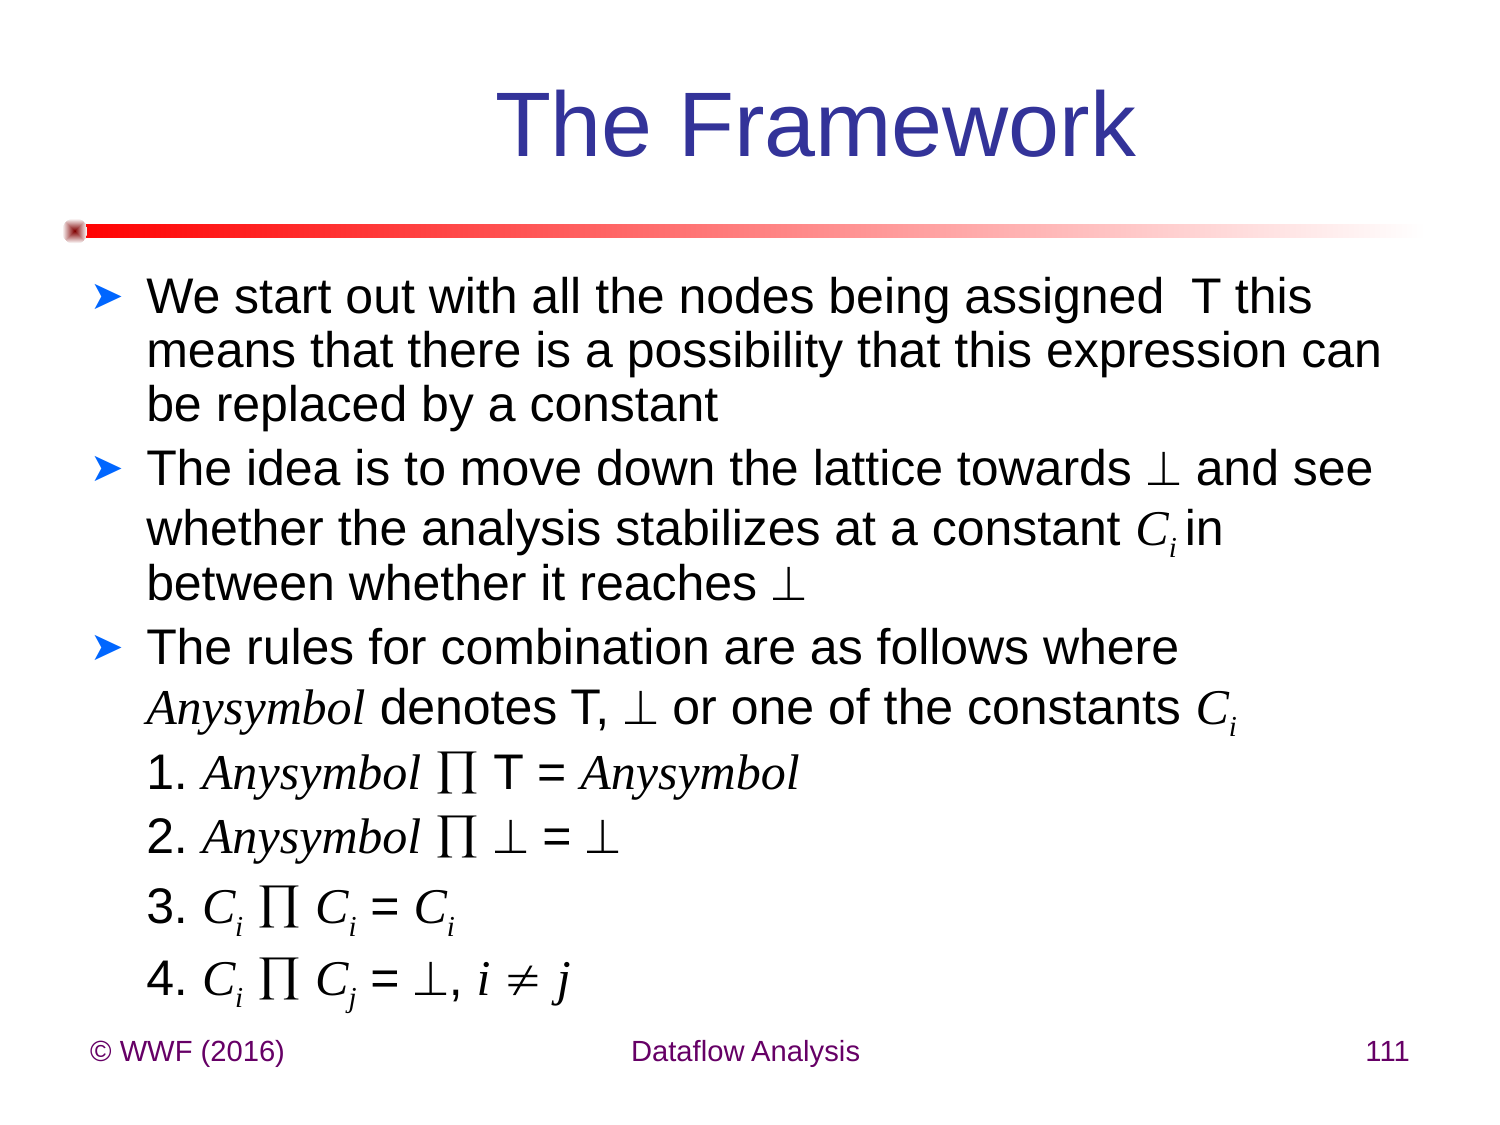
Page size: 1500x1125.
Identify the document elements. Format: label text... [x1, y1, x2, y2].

title The Framework [207, 82, 1425, 158]
slide_number © WWF (2016) [75, 1024, 425, 1103]
list We start out with all the nodes being assigned T this means that there is a possibility that this expression can be replaced by a constant The idea is to move down the lattice towards  and see whether the analysis stabilizes at a constant Ci in between whether it reaches  The rules for combination are as follows where Anysymbol denotes T,  or one of the constants Ci 1. Anysymbol  T = Anysymbol 2. Anysymbol   =  3. Ci  Ci = Ci 4. Ci  Cj = , i  j [75, 262, 1425, 1005]
slide_number 111 [1074, 1024, 1425, 1103]
footer Dataflow Analysis [512, 1024, 988, 1103]
